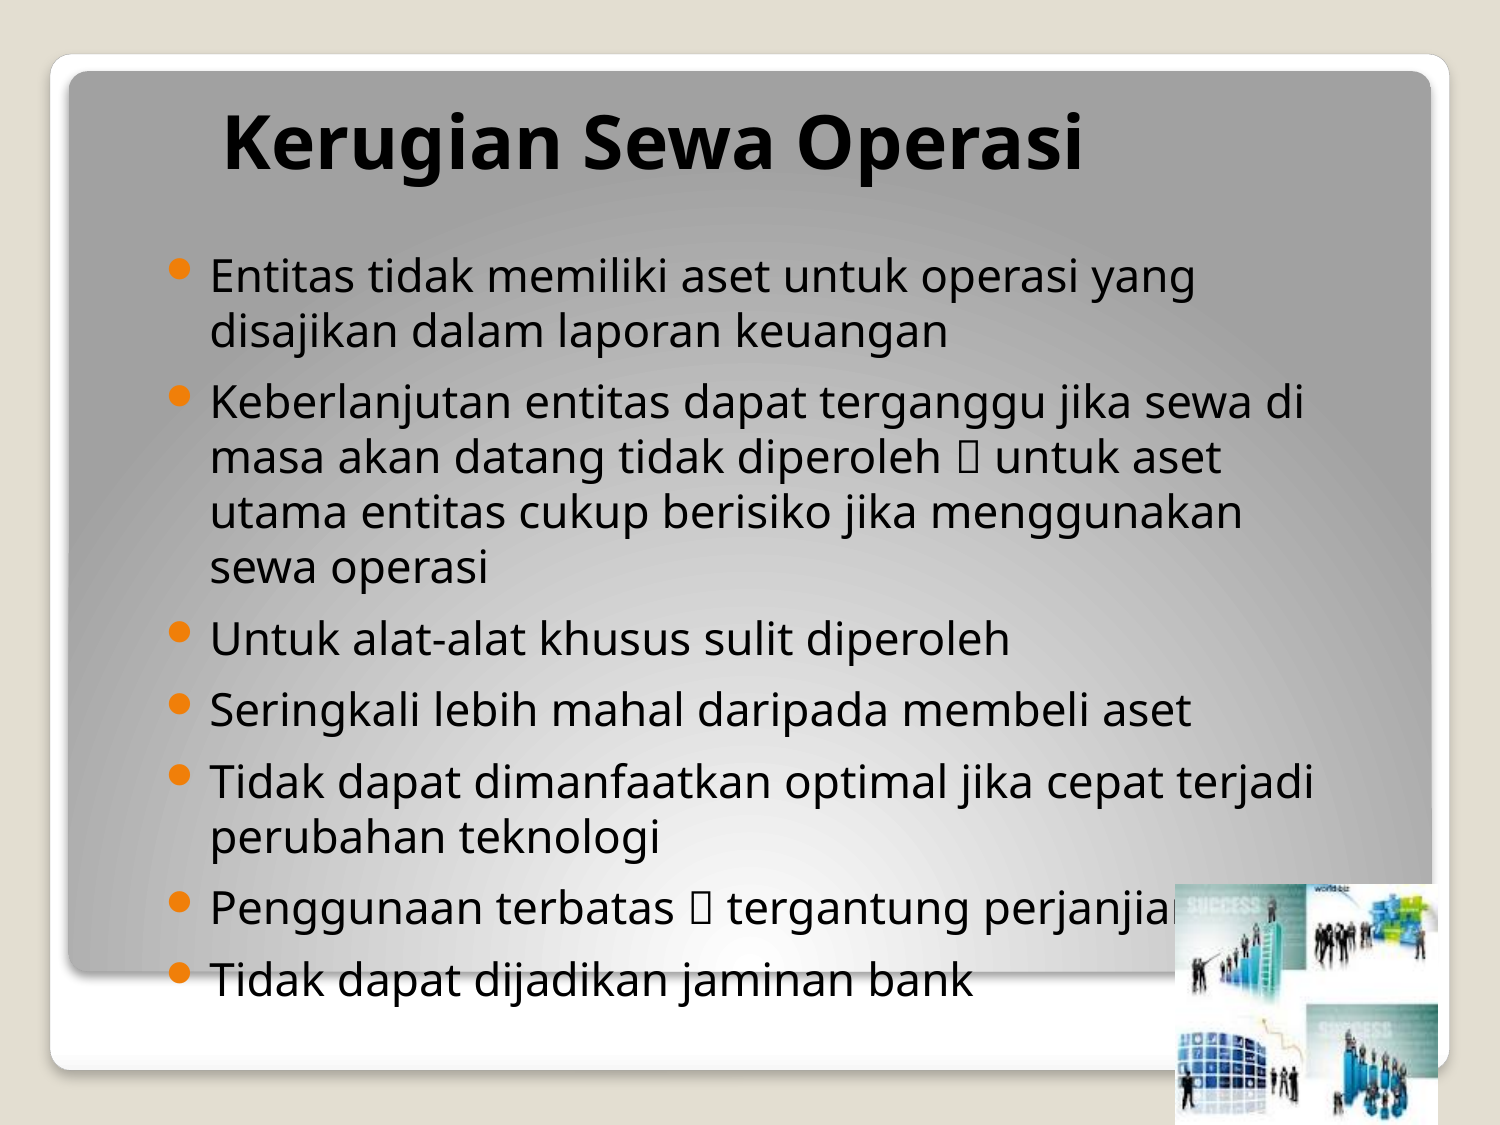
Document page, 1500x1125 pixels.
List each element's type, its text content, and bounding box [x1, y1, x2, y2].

list Entitas tidak memiliki aset untuk operasi yang disajikan dalam laporan keuangan Keberlanjutan entitas dapat terganggu jika sewa di masa akan datang tidak diperoleh  untuk aset utama entitas cukup berisiko jika menggunakan sewa operasi Untuk alat-alat khusus sulit diperoleh Seringkali lebih mahal daripada membeli aset Tidak dapat dimanfaatkan optimal jika cepat terjadi perubahan teknologi Penggunaan terbatas  tergantung perjanjian sewa Tidak dapat dijadikan jaminan bank [135, 231, 1376, 1024]
title Kerugian Sewa Operasi [206, 31, 1415, 192]
picture [1174, 884, 1438, 1125]
